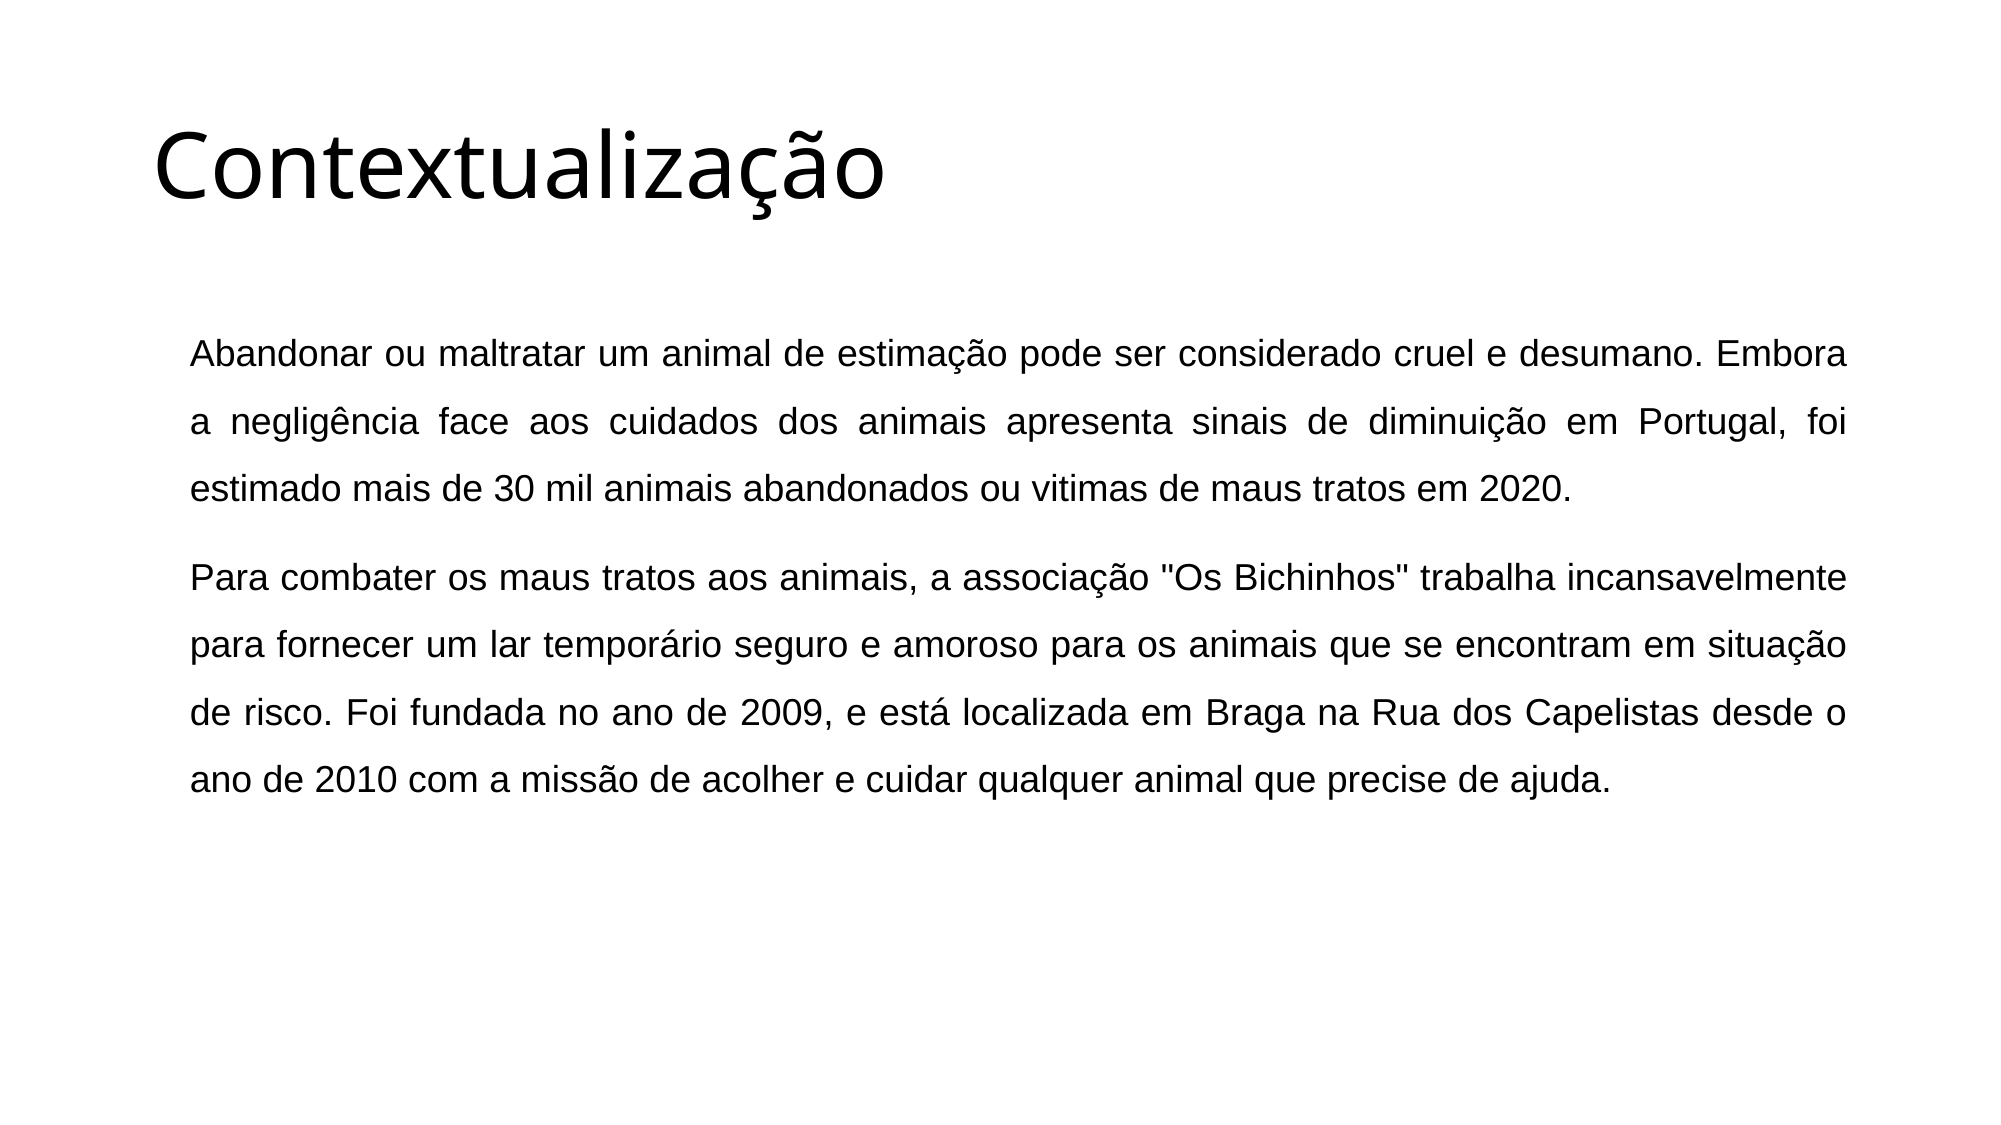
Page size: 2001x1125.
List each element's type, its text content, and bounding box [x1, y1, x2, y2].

list Abandonar ou maltratar um animal de estimação pode ser considerado cruel e desumano. Embora a negligência face aos cuidados dos animais apresenta sinais de diminuição em Portugal, foi estimado mais de 30 mil animais abandonados ou vitimas de maus tratos em 2020. Para combater os maus tratos aos animais, a associação "Os Bichinhos" trabalha incansavelmente para fornecer um lar temporário seguro e amoroso para os animais que se encontram em situação de risco. Foi fundada no ano de 2009, e está localizada em Braga na Rua dos Capelistas desde o ano de 2010 com a missão de acolher e cuidar qualquer animal que precise de ajuda. [137, 299, 1863, 1014]
title Contextualização [137, 59, 1863, 278]
